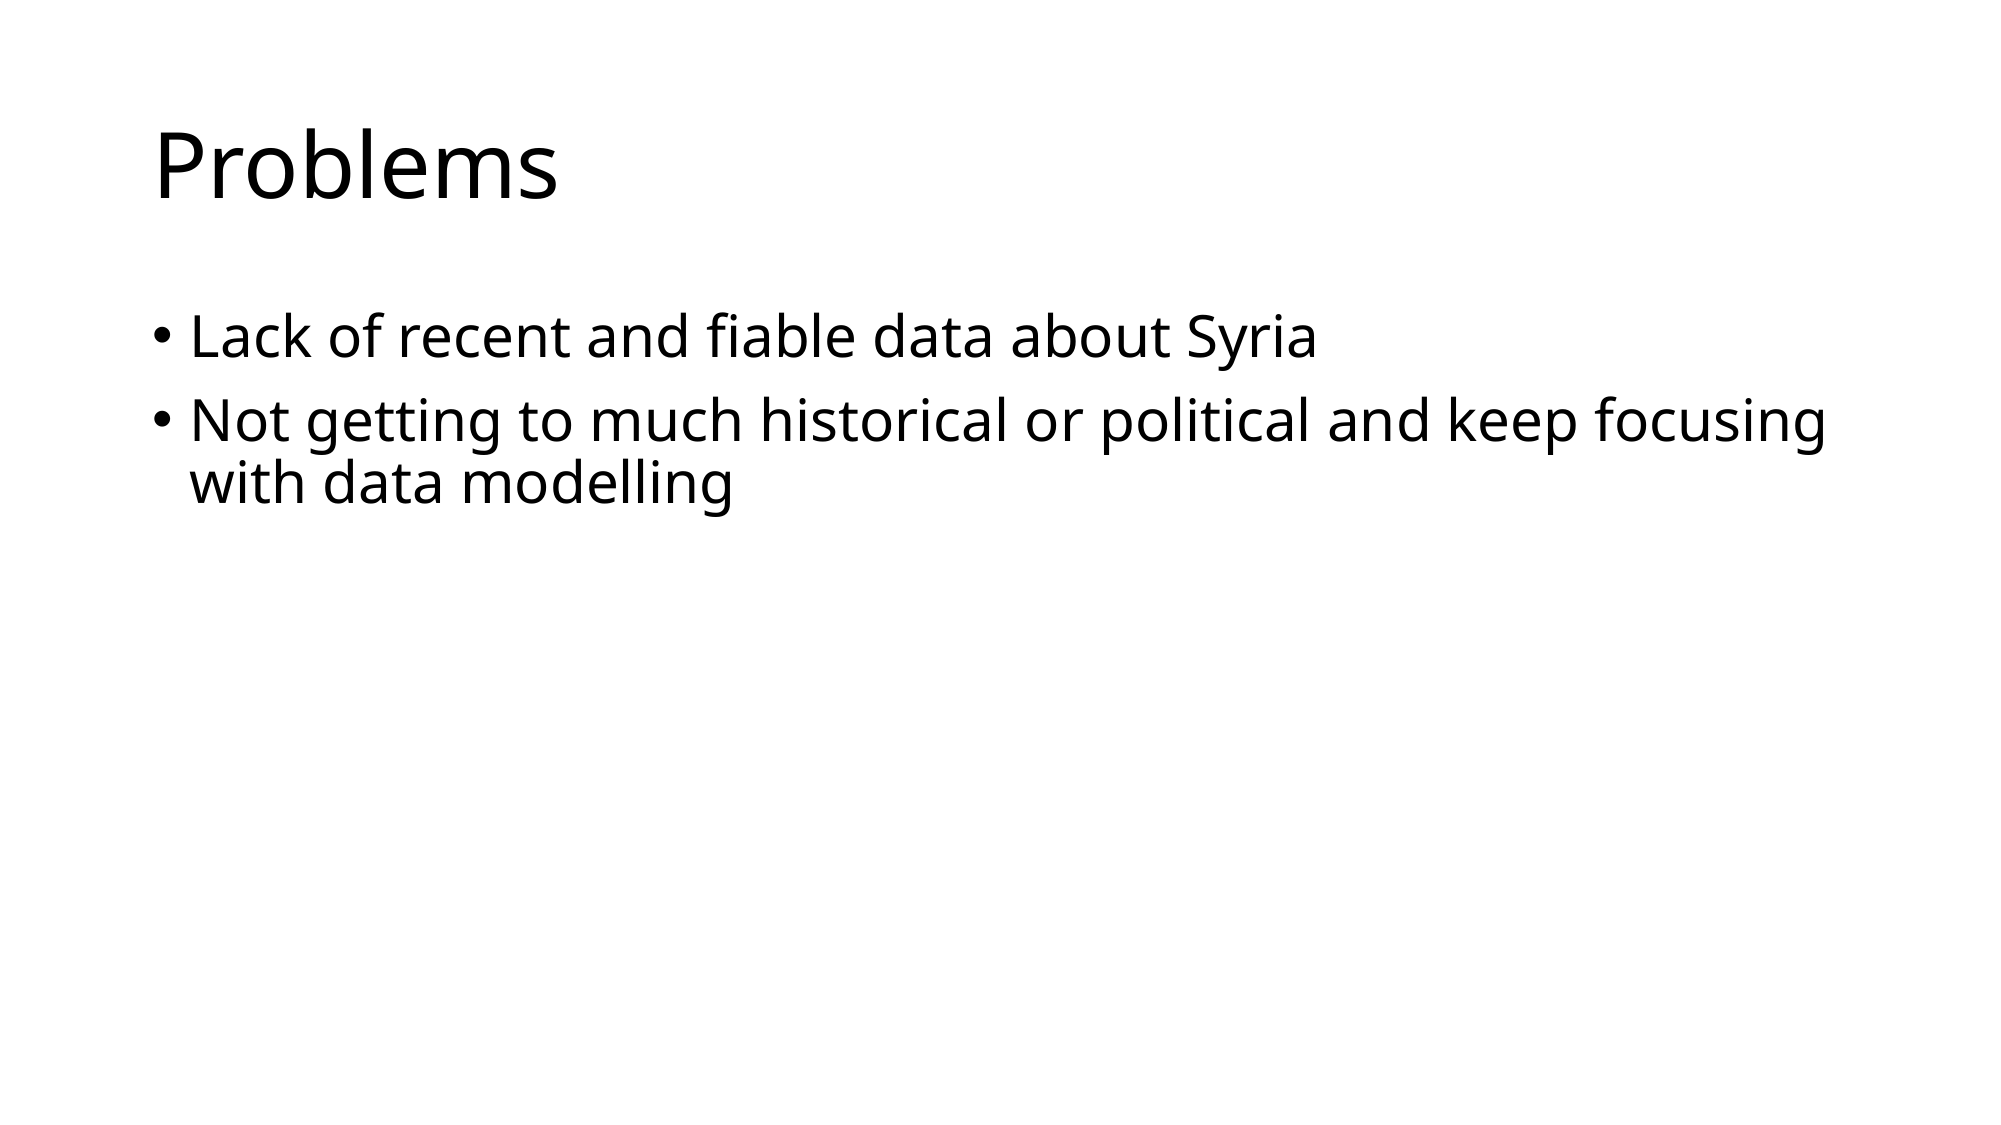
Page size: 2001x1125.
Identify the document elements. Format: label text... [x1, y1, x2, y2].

list Lack of recent and fiable data about Syria Not getting to much historical or political and keep focusing with data modelling [137, 299, 1863, 1014]
title Problems [137, 59, 1863, 278]
